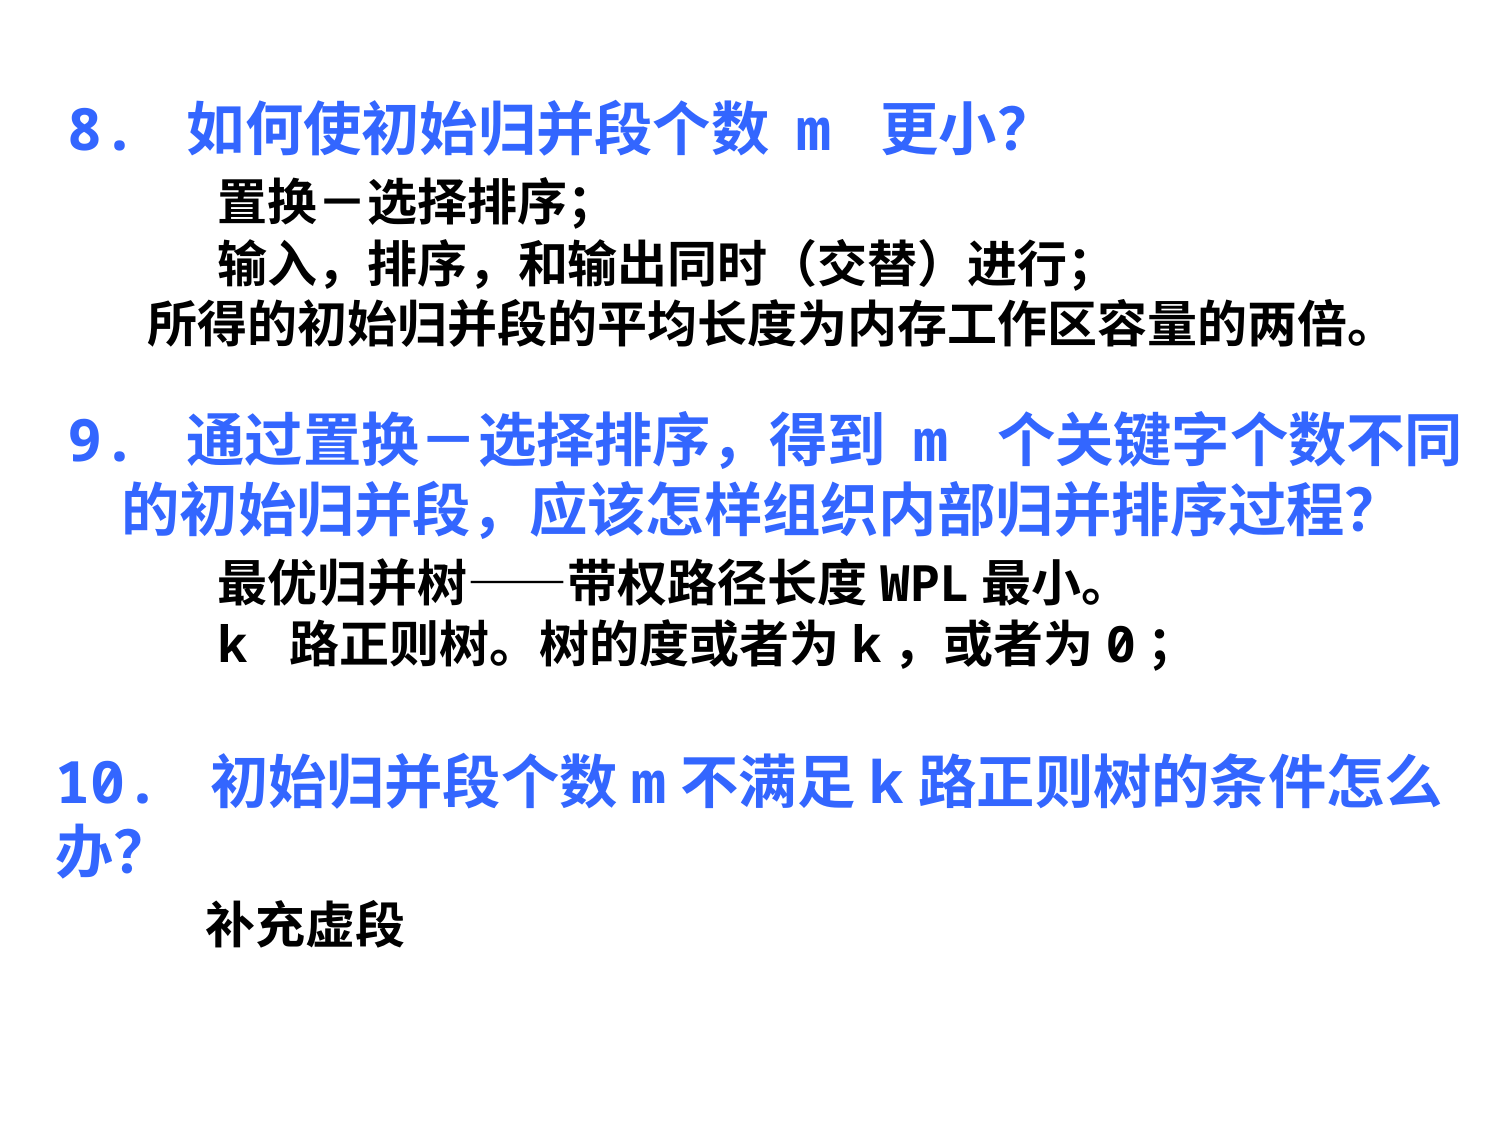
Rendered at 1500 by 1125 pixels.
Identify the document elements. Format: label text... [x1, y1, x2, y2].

text_box 8. 如何使初始归并段个数 m 更小？ 置换－选择排序； 输入，排序，和输出同时（交替）进行； 所得的初始归并段的平均长度为内存工作区容量的两倍。 [53, 84, 1500, 360]
text_box 10. 初始归并段个数m不满足k路正则树的条件怎么办？ 补充虚段 [41, 738, 1500, 963]
text_box 9. 通过置换－选择排序，得到 m 个关键字个数不同 的初始归并段，应该怎样组织内部归并排序过程？ 最优归并树——带权路径长度WPL最小。 k 路正则树。树的度或者为k，或者为0； [53, 395, 1489, 680]
